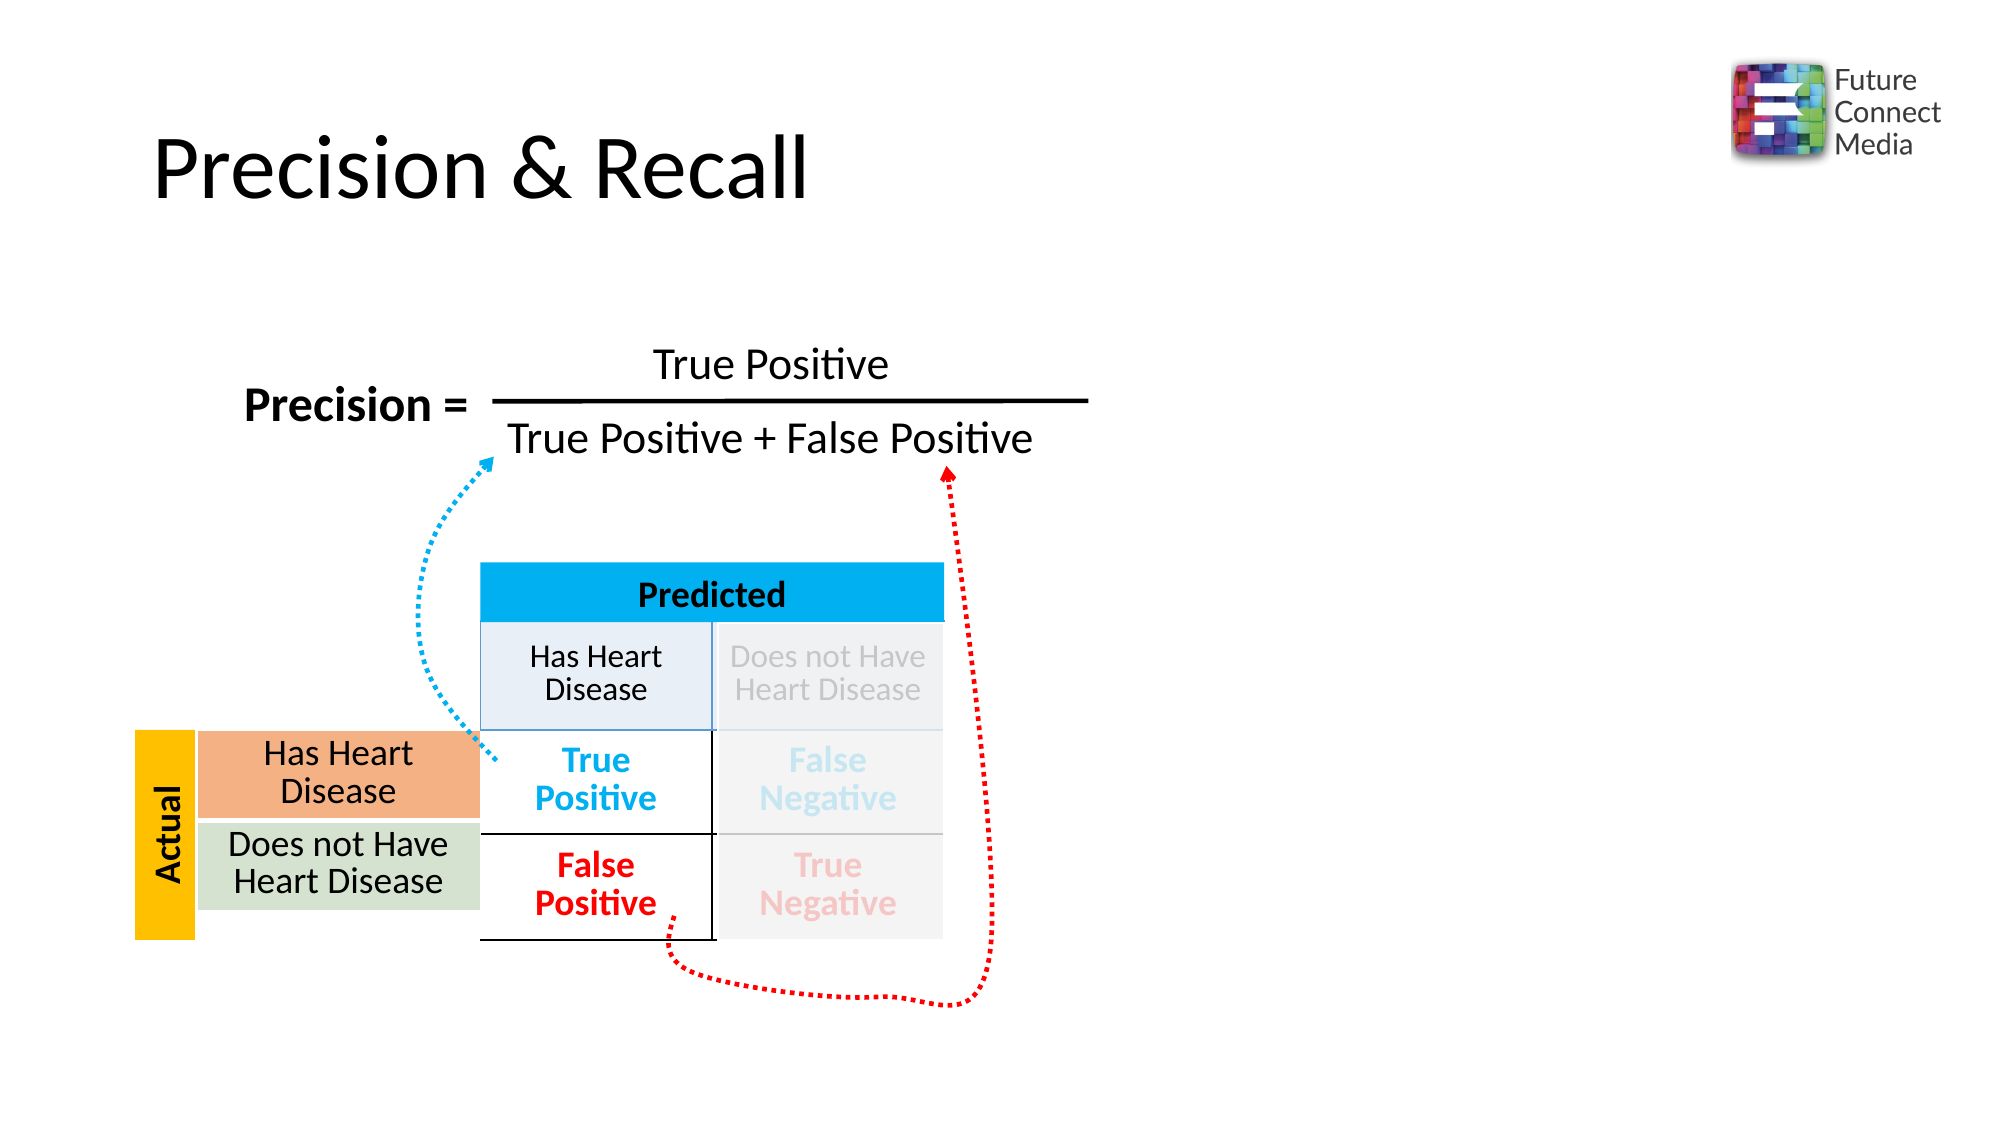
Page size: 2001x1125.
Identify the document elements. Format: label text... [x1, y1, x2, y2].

table_header Has Heart Disease [496, 623, 711, 729]
text_box Actual [135, 729, 195, 940]
text_box [717, 622, 945, 941]
table_header True Positive [481, 731, 711, 833]
text_box [668, 472, 993, 1006]
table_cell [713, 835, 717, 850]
picture [1731, 5, 1943, 218]
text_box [206, 326, 1189, 472]
table_cell Does not Have Heart Disease [198, 823, 480, 910]
text_box Precision & Recall [137, 59, 1161, 278]
text_box [418, 472, 497, 761]
table_cell False Positive [480, 835, 711, 939]
text_box Predicted [495, 562, 887, 623]
table_header False Negative [713, 731, 717, 833]
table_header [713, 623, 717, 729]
table_header Has Heart Disease [198, 731, 480, 818]
